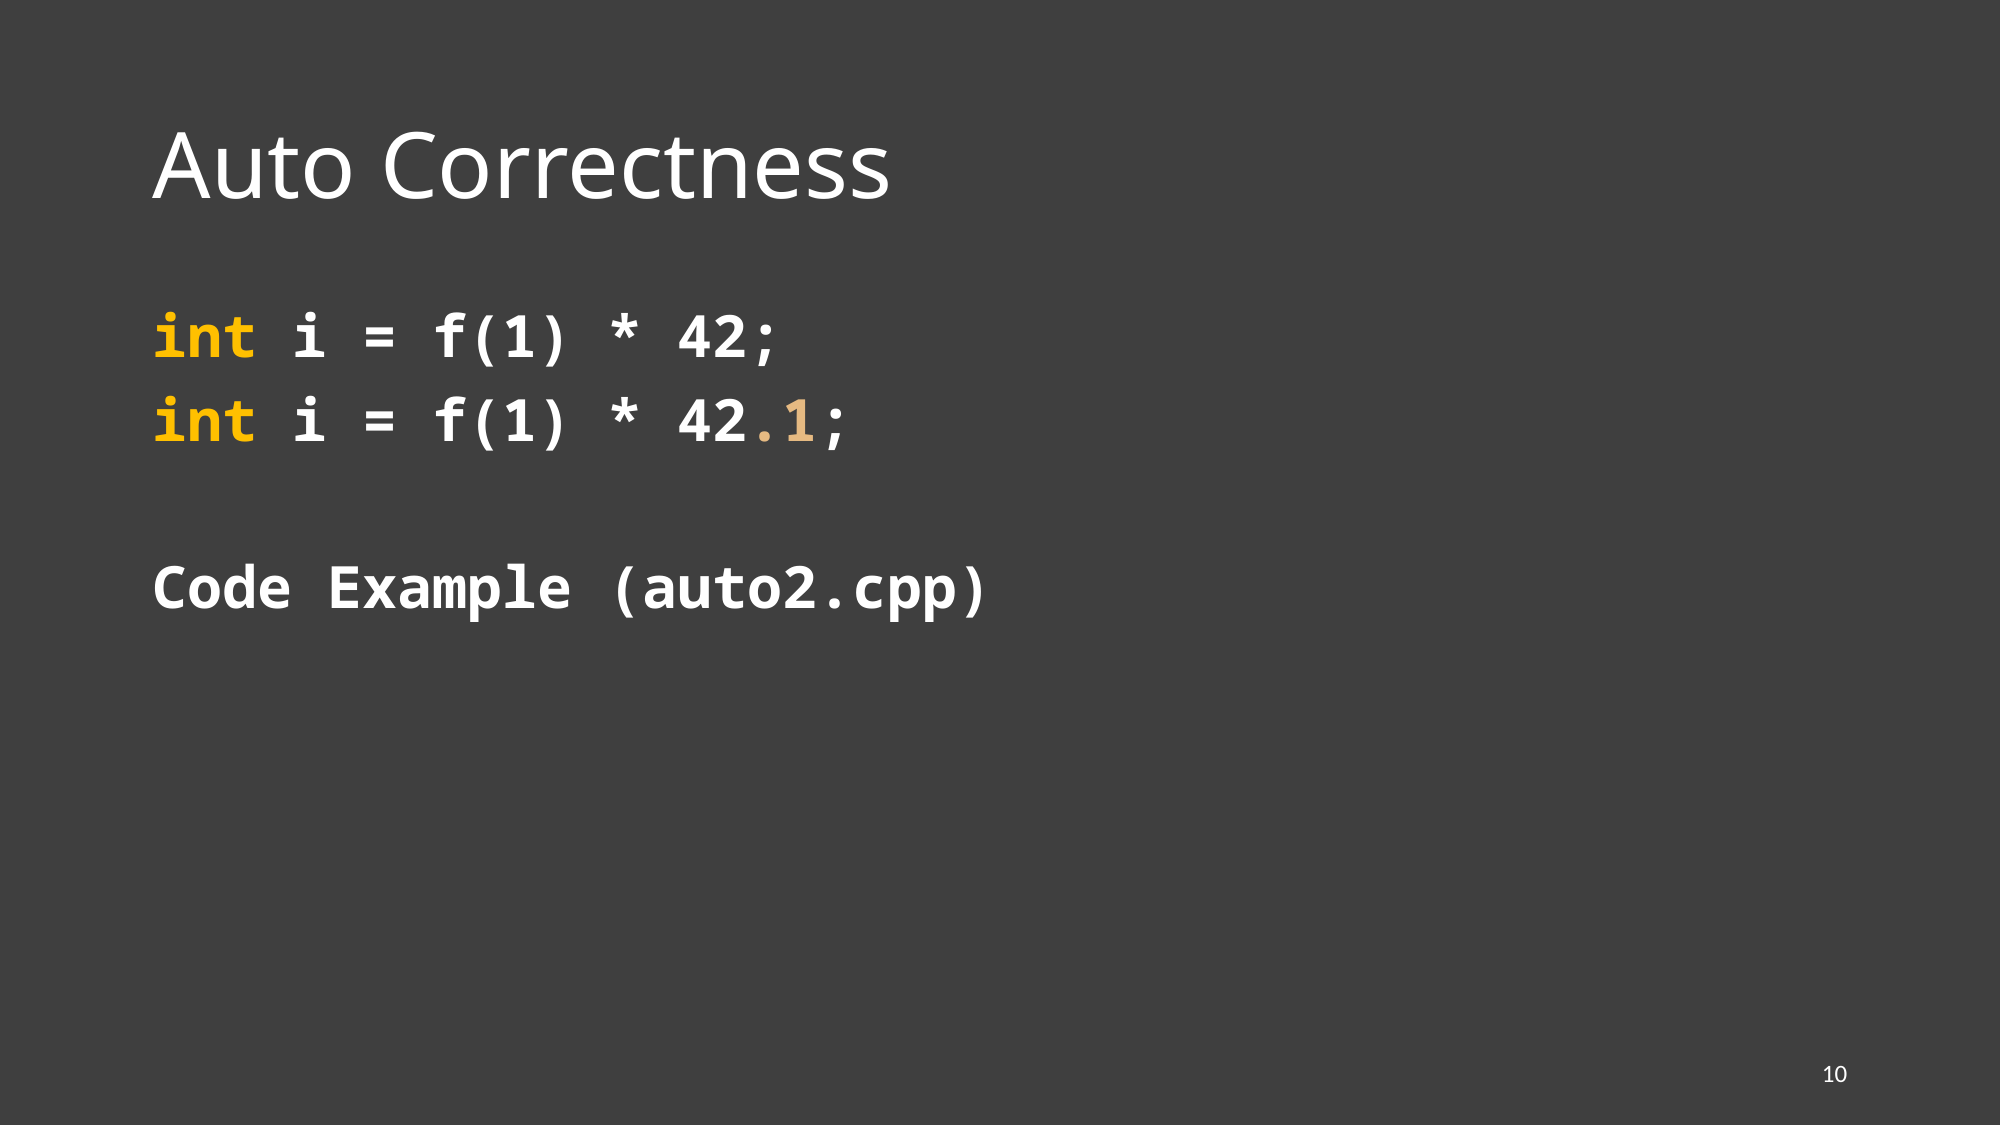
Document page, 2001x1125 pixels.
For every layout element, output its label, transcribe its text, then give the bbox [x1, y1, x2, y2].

list int i = f(1) * 42; int i = f(1) * 42.1; Code Example (auto2.cpp) [137, 299, 1863, 1014]
slide_number 10 [1412, 1042, 1863, 1103]
title Auto Correctness [137, 59, 1863, 278]
